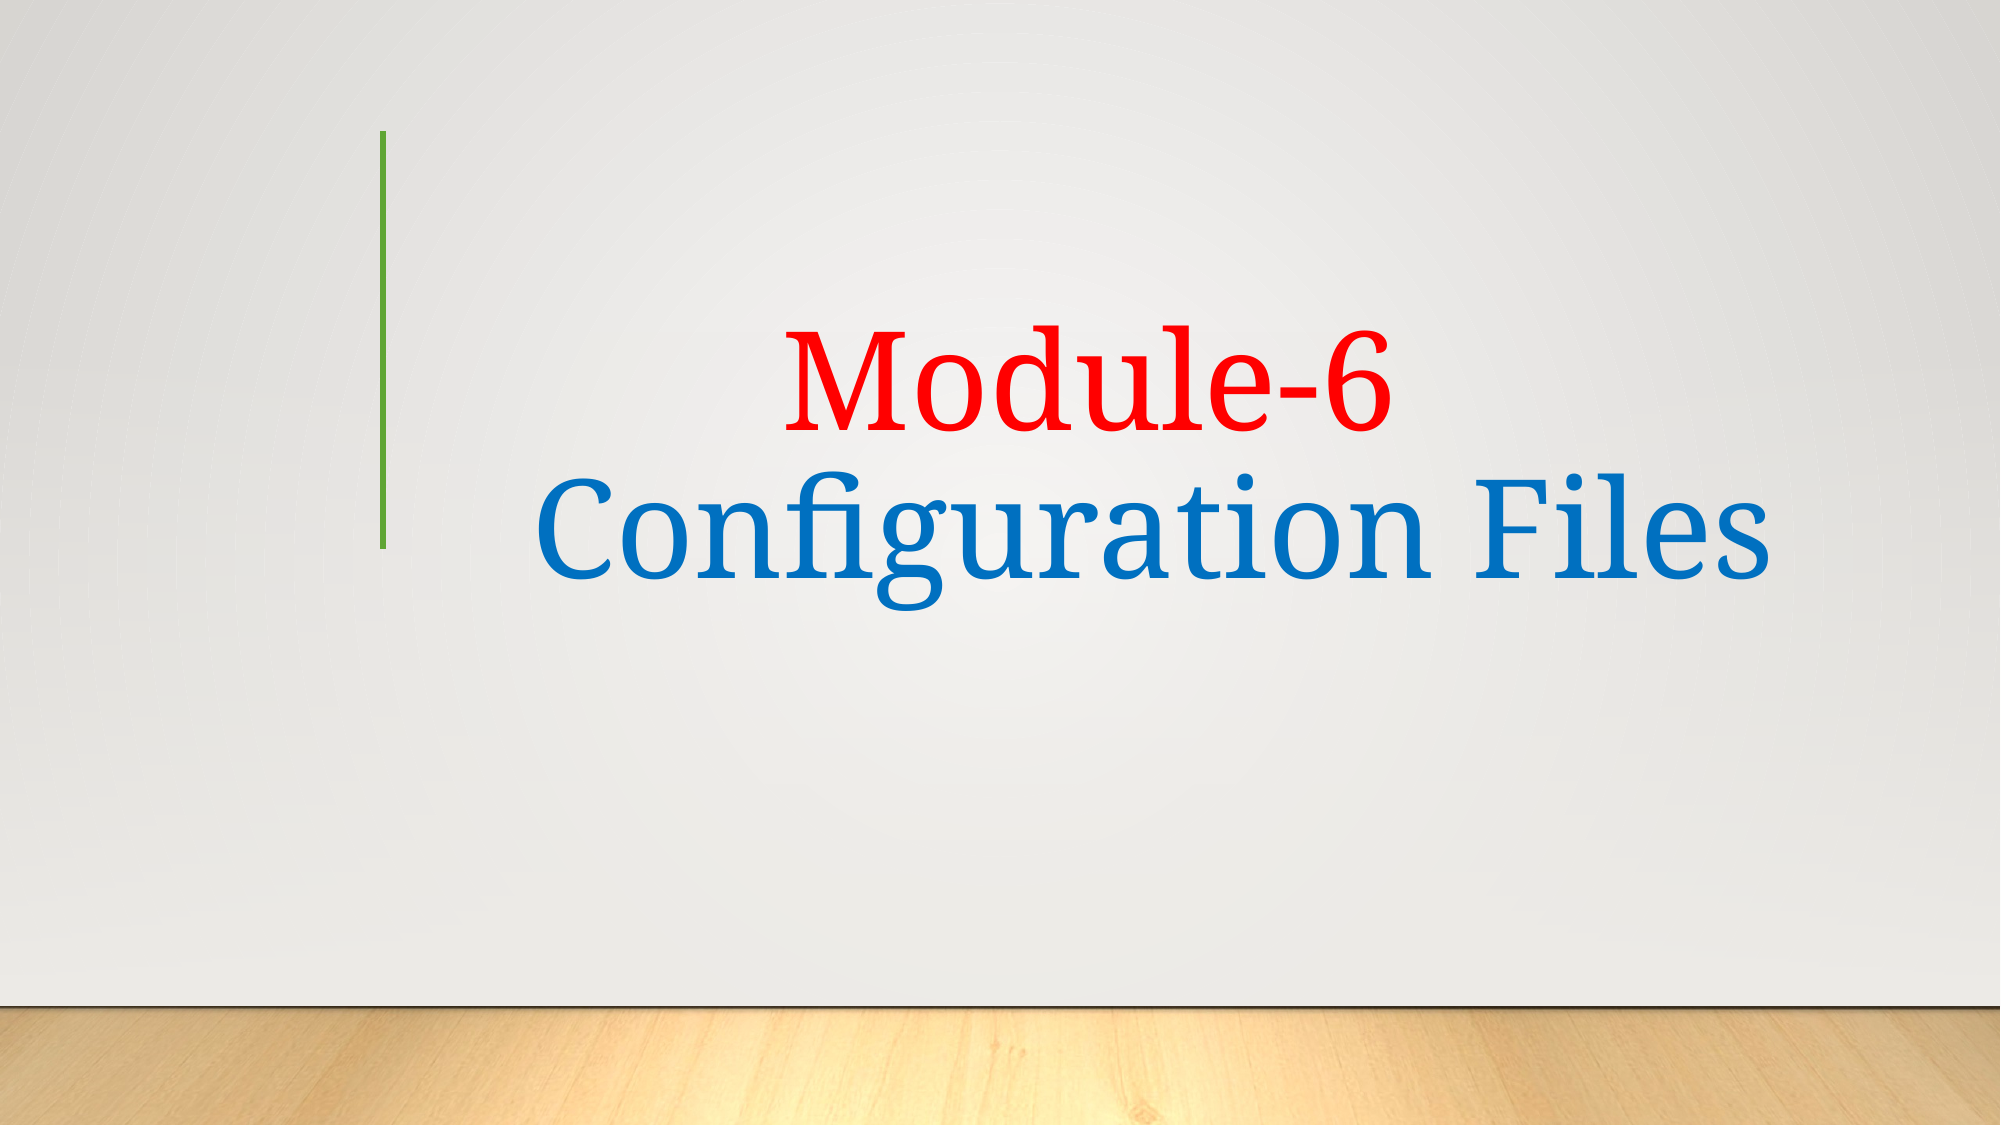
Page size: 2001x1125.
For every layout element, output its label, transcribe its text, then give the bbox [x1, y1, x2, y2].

title Module-6 Configuration Files [408, 69, 1814, 609]
picture [0, 1006, 2000, 1125]
